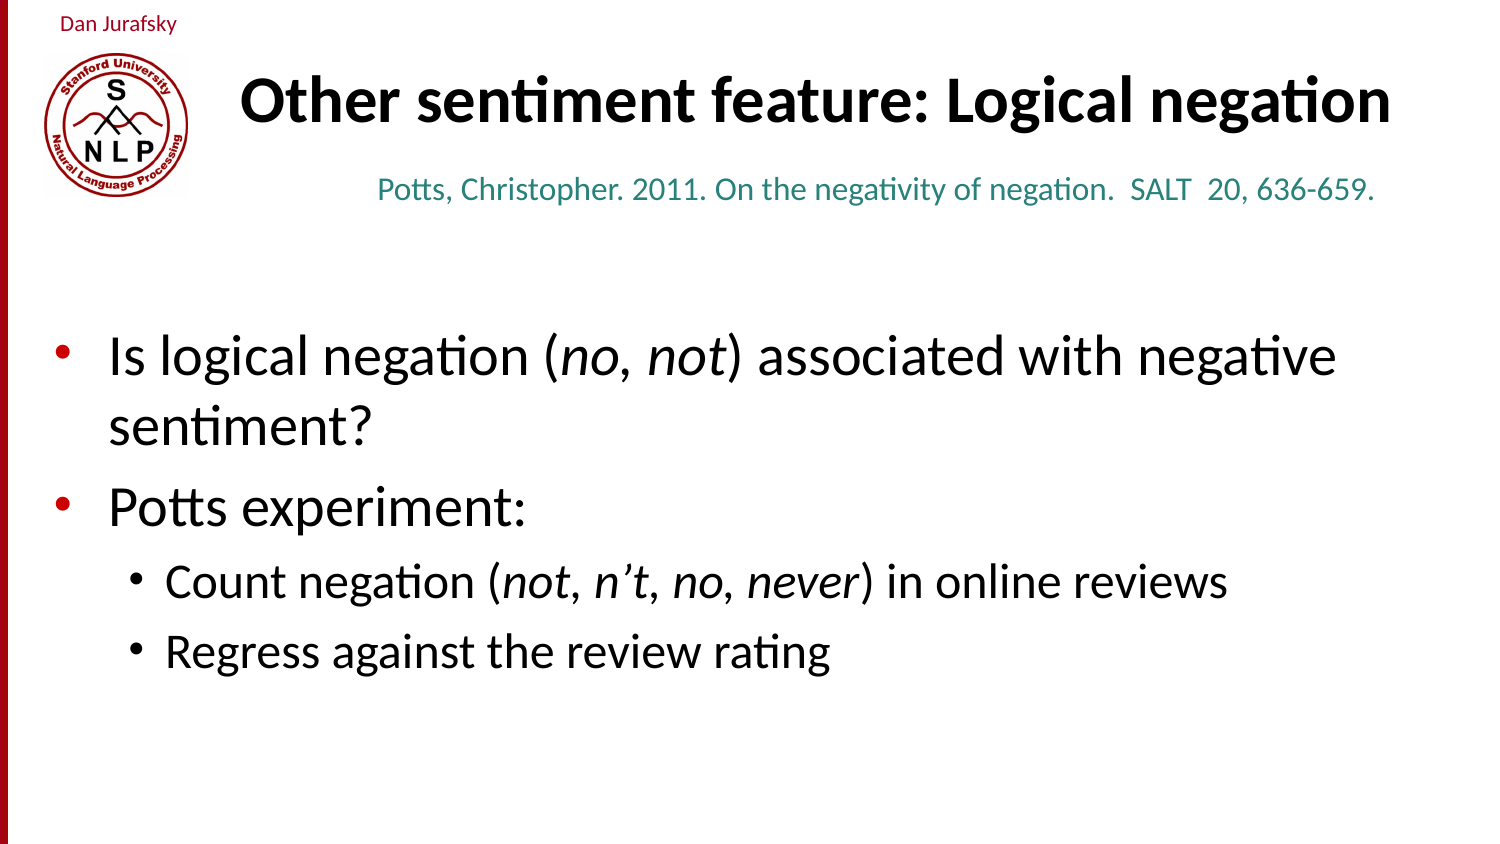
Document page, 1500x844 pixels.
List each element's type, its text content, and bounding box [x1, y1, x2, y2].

picture [44, 53, 188, 197]
title Other sentiment feature: Logical negation [225, 21, 1450, 144]
list Is logical negation (no, not) associated with negative sentiment? Potts experiment: Count negation (not, n’t, no, never) in online reviews Regress against the review rating [37, 309, 1438, 785]
text_box Potts, Christopher. 2011. On the negativity of negation. SALT 20, 636-659. [362, 159, 1437, 214]
